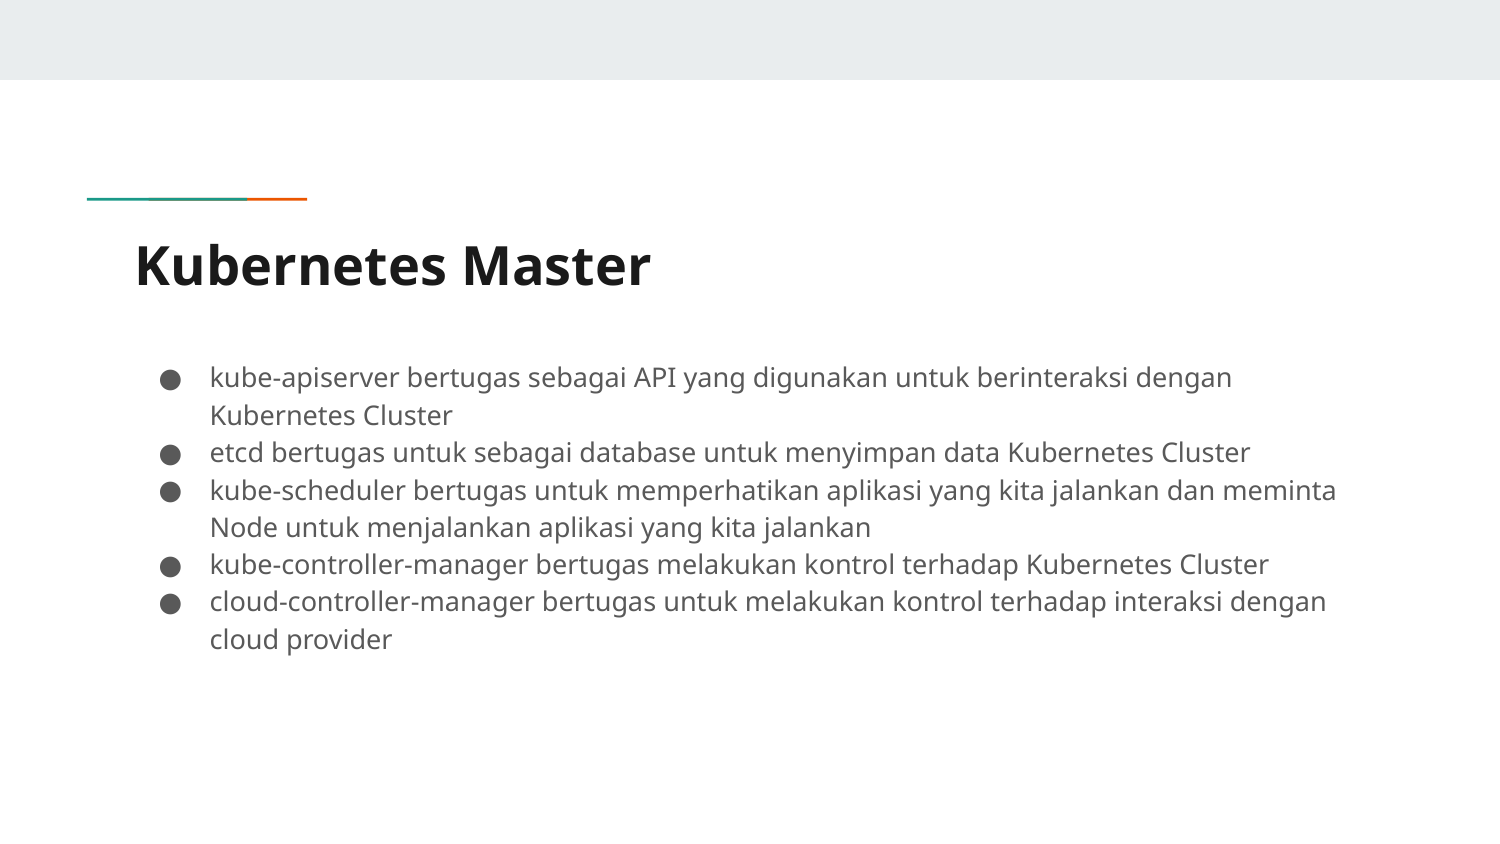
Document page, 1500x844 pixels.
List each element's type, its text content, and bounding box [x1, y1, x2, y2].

list kube-apiserver bertugas sebagai API yang digunakan untuk berinteraksi dengan Kubernetes Cluster etcd bertugas untuk sebagai database untuk menyimpan data Kubernetes Cluster kube-scheduler bertugas untuk memperhatikan aplikasi yang kita jalankan dan meminta Node untuk menjalankan aplikasi yang kita jalankan kube-controller-manager bertugas melakukan kontrol terhadap Kubernetes Cluster cloud-controller-manager bertugas untuk melakukan kontrol terhadap interaksi dengan cloud provider [119, 341, 1381, 712]
title Kubernetes Master [119, 216, 1381, 305]
